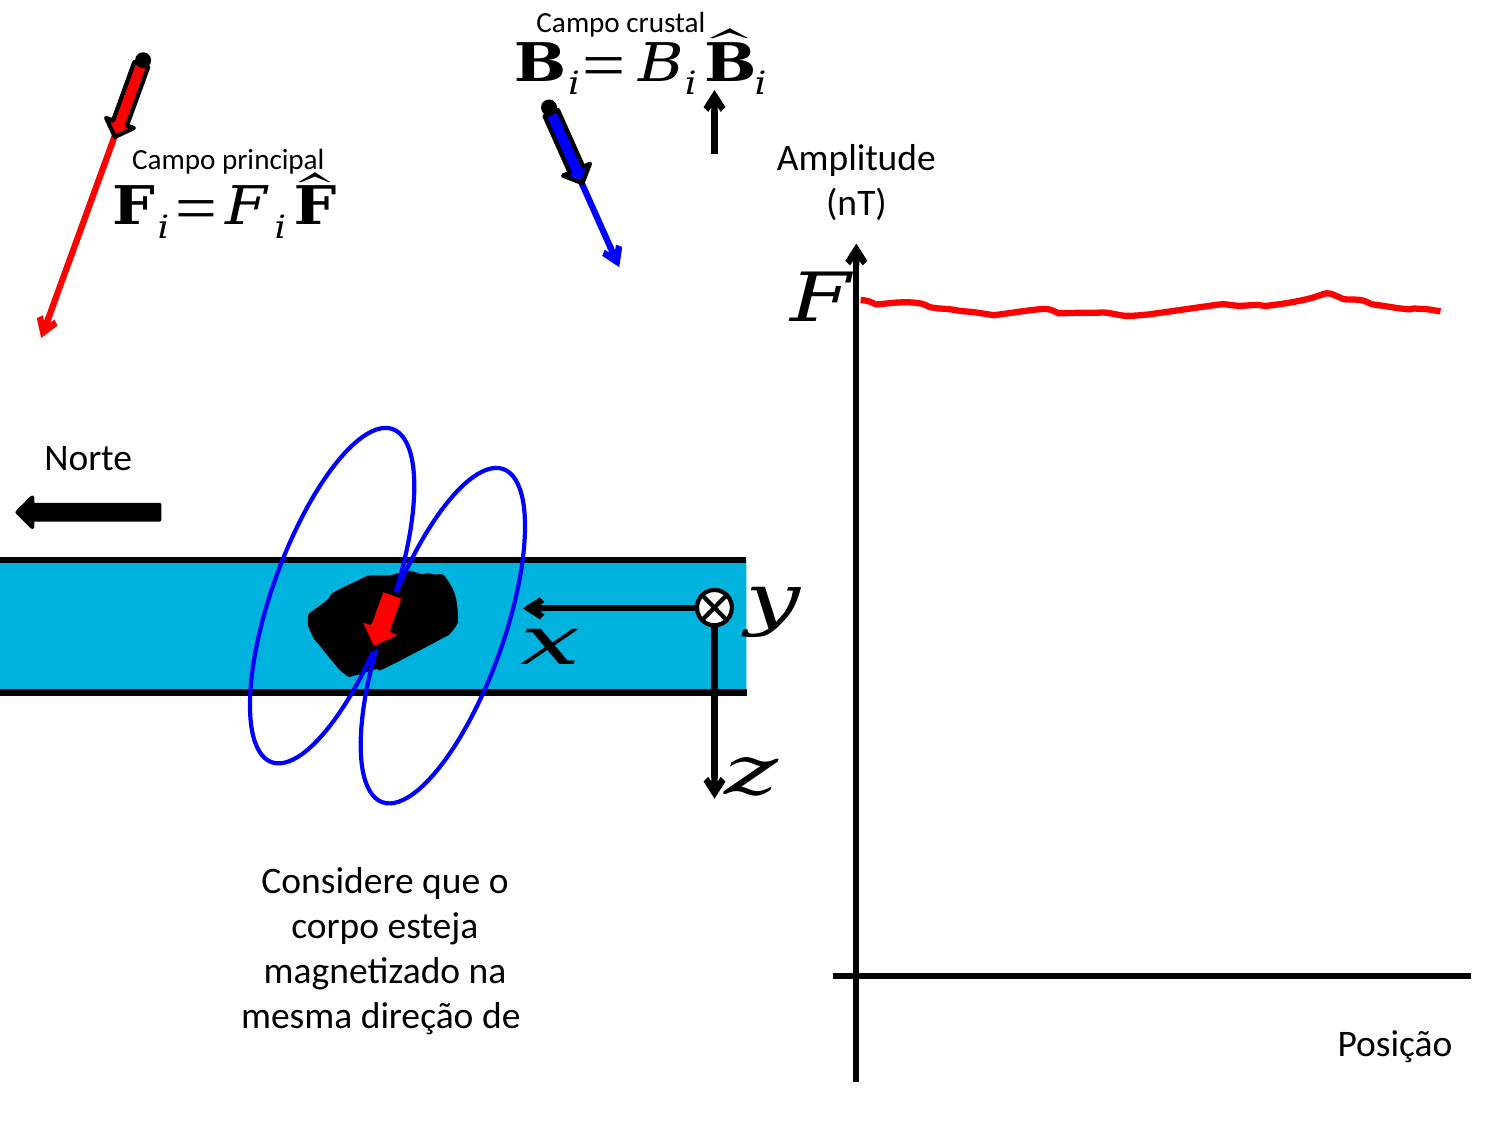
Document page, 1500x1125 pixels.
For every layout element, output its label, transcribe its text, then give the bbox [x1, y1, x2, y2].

text_box Amplitude (nT) [750, 125, 963, 231]
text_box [272, 418, 503, 814]
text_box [507, 559, 748, 567]
text_box Campo principal [108, 133, 349, 183]
text_box [860, 292, 1441, 317]
text_box [104, 60, 151, 133]
text_box Campo crustal [500, 0, 741, 46]
text_box [135, 52, 152, 69]
text_box Posição [1322, 1011, 1483, 1072]
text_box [0, 559, 267, 693]
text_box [513, 562, 810, 811]
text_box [547, 107, 620, 268]
text_box [541, 99, 557, 112]
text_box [17, 424, 160, 528]
